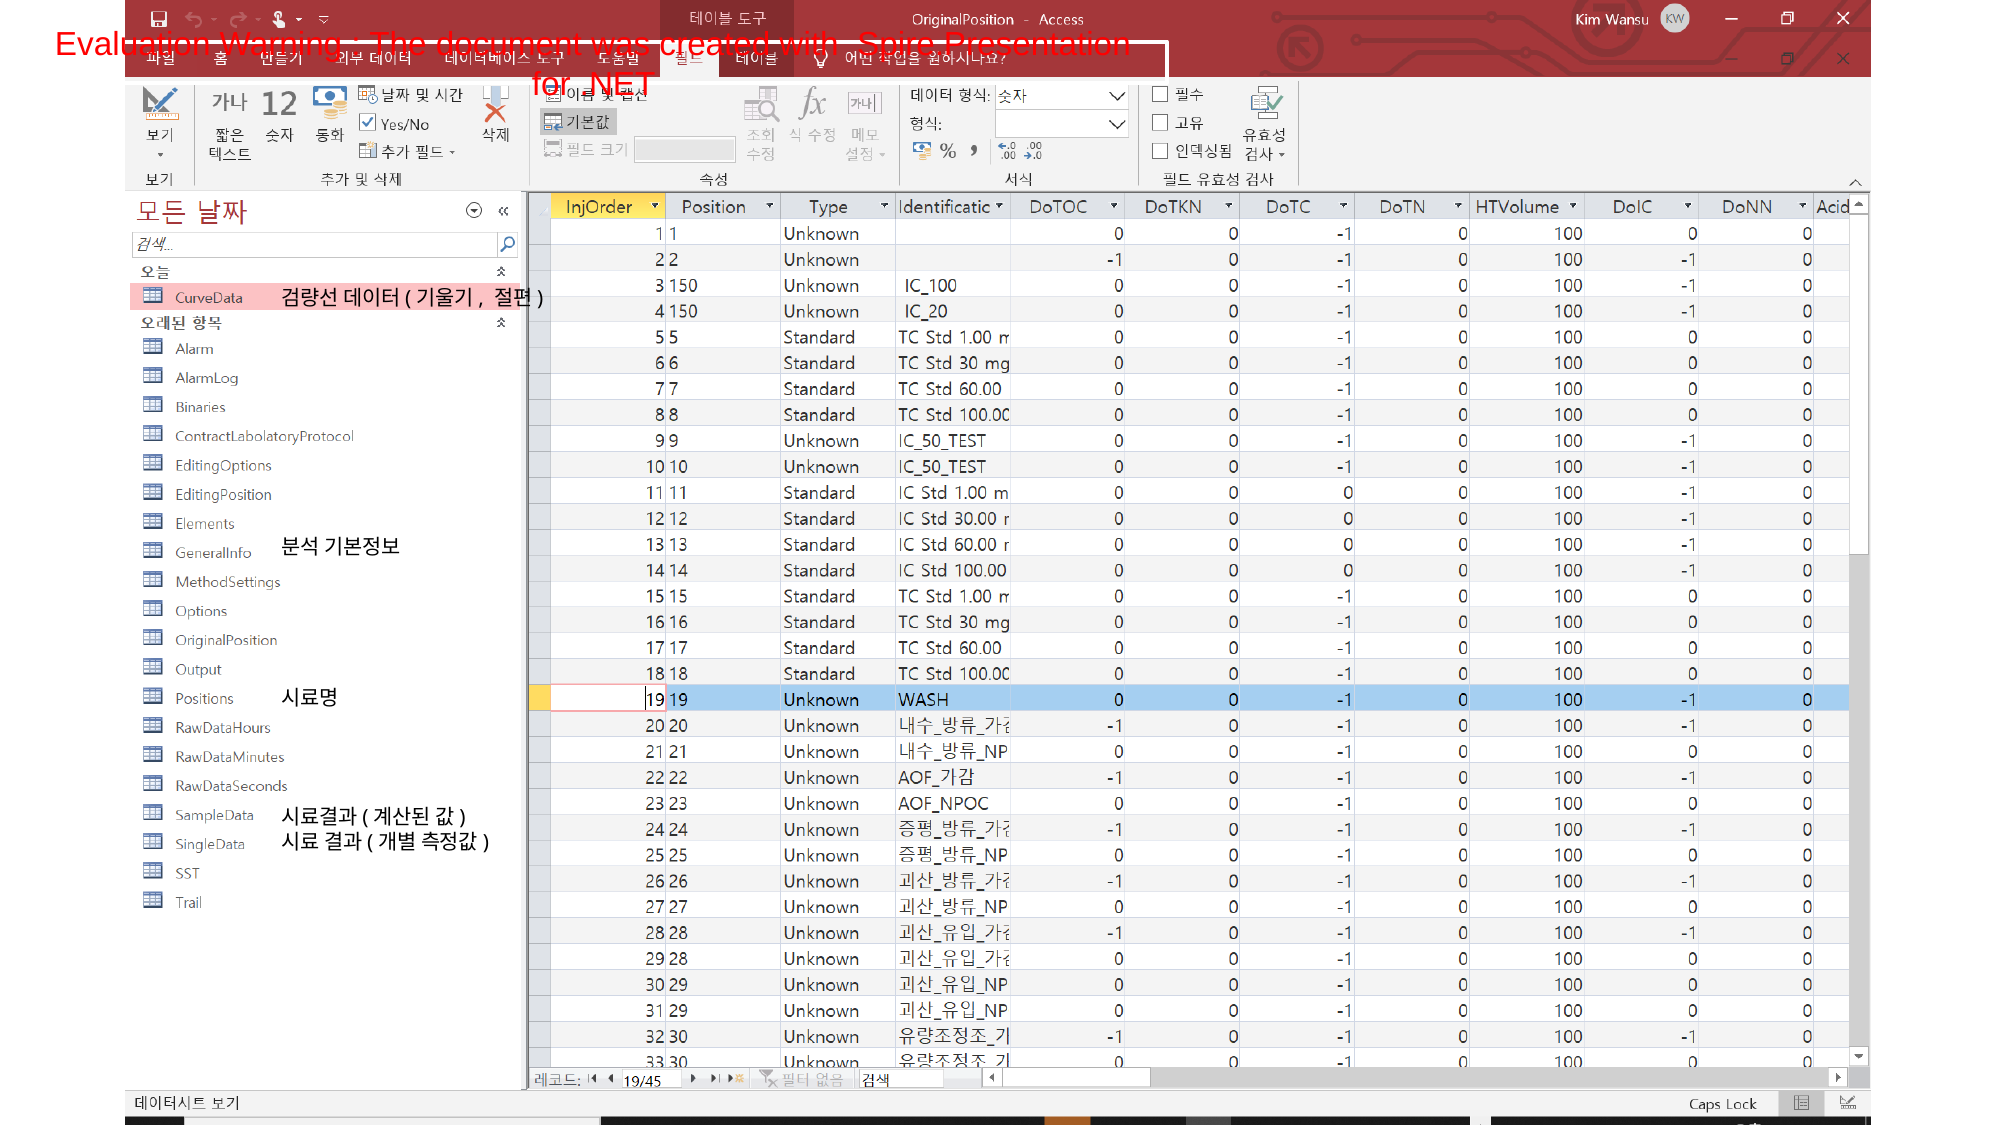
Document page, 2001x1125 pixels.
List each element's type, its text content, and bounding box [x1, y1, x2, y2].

text_box Evaluation Warning : The document was created with Spire.Presentation for .NET [19, 40, 118, 85]
picture [124, 0, 1872, 1125]
